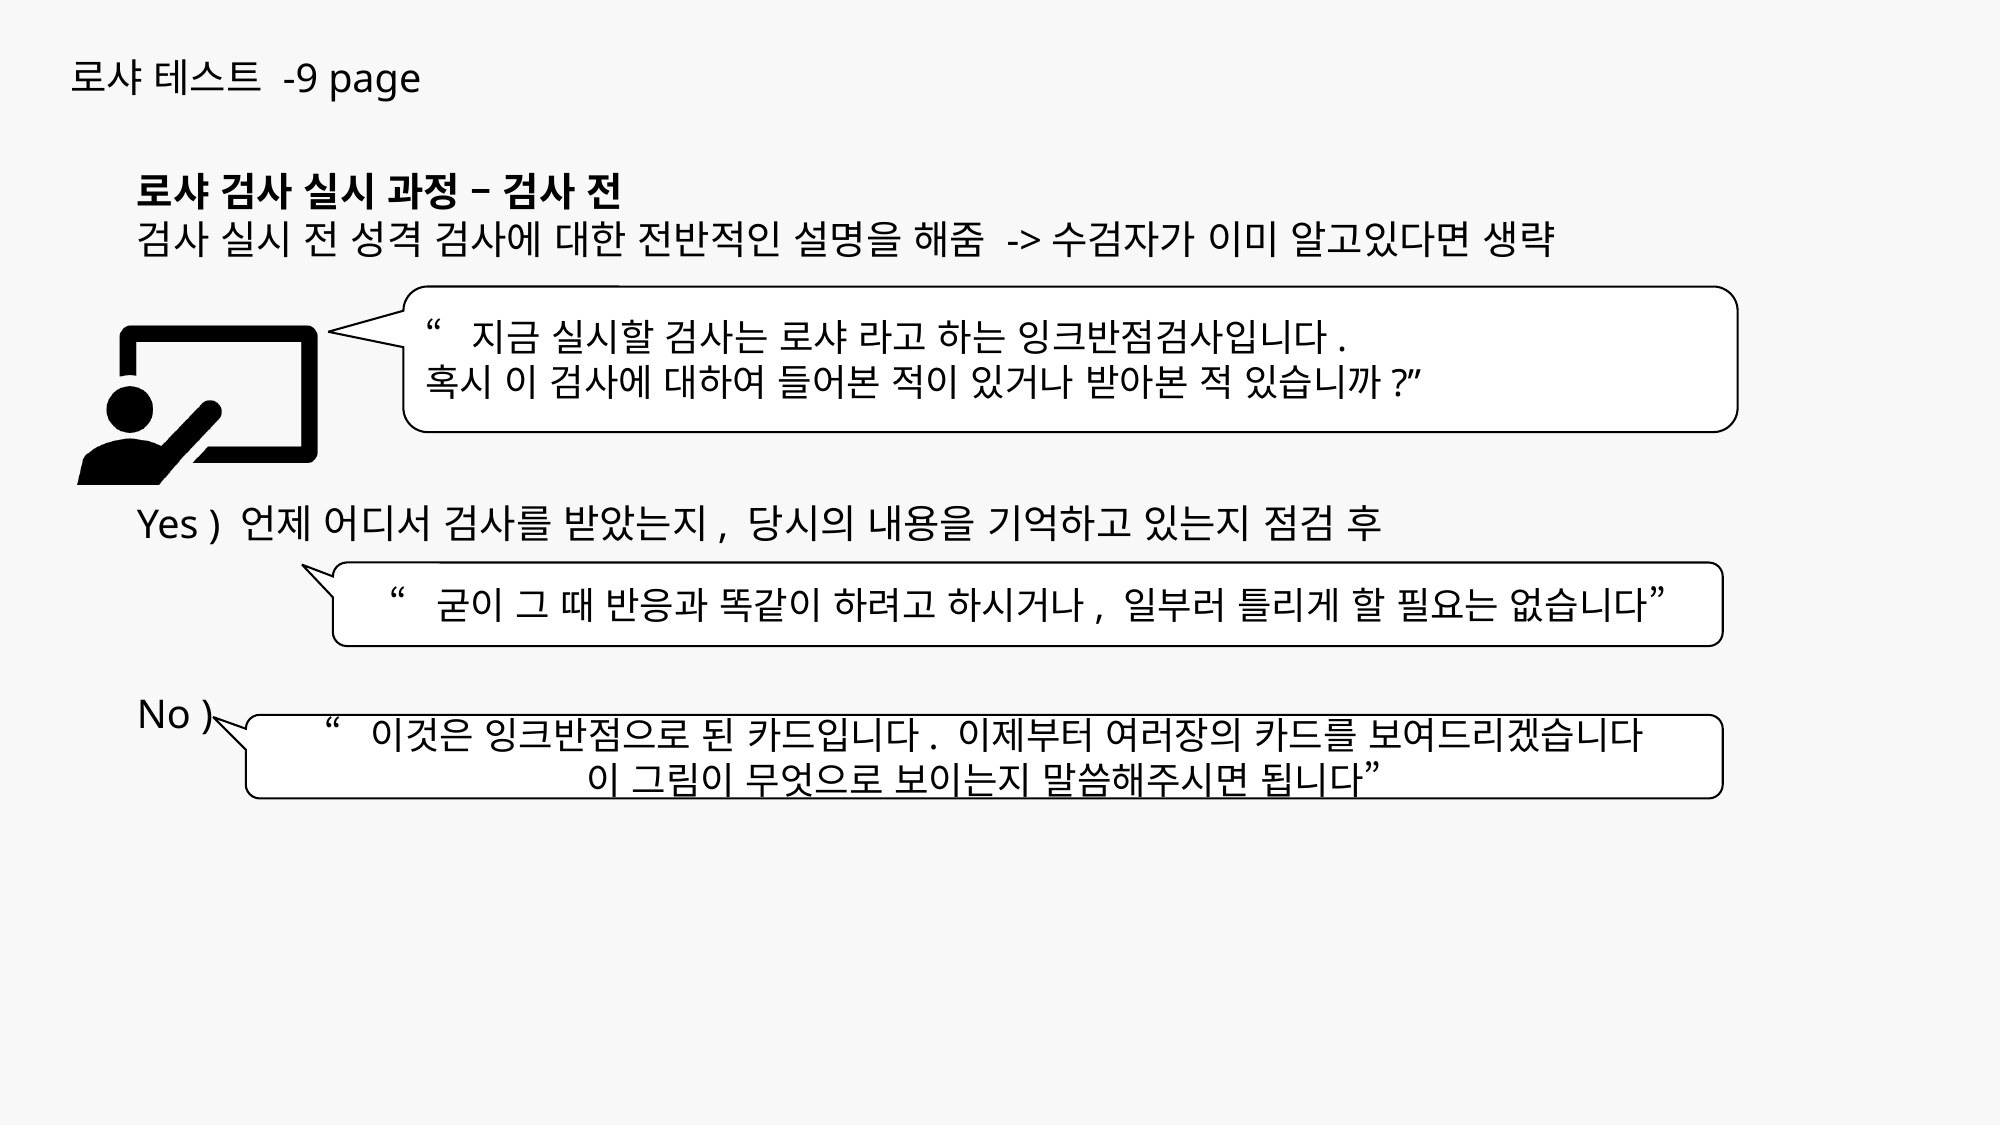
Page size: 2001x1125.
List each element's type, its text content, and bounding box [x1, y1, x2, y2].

text_box “지금 실시할 검사는 로샤 라고 하는 잉크반점검사입니다. 혹시 이 검사에 대하여 들어본 적이 있거나 받아본 적 있습니까?” [329, 285, 1739, 434]
text_box “이것은 잉크반점으로 된 카드입니다. 이제부터 여러장의 카드를 보여드리겠습니다 이 그림이 무엇으로 보이는지 말씀해주시면 됩니다” [212, 713, 1724, 800]
text_box 로샤 검사 실시 과정 – 검사 전 검사 실시 전 성격 검사에 대한 전반적인 설명을 해줌 ->수검자가 이미 알고있다면 생략 Yes ) 언제 어디서 검사를 받았는지, 당시의 내용을 기억하고 있는지 점검 후 No ) [122, 334, 1571, 792]
text_box 로샤 검사 실시 과정 – 검사 전 검사 실시 전 성격 검사에 대한 전반적인 설명을 해줌 ->수검자가 이미 알고있다면 생략 Yes ) 언제 어디서 검사를 받았는지, 당시의 내용을 기억하고 있는지 점검 후 No ) [122, 159, 1571, 330]
text_box 로샤 테스트 -9 page [55, 45, 437, 108]
picture [65, 273, 329, 537]
text_box “굳이 그 때 반응과 똑같이 하려고 하시거나, 일부러 틀리게 할 필요는 없습니다” [301, 561, 1724, 648]
